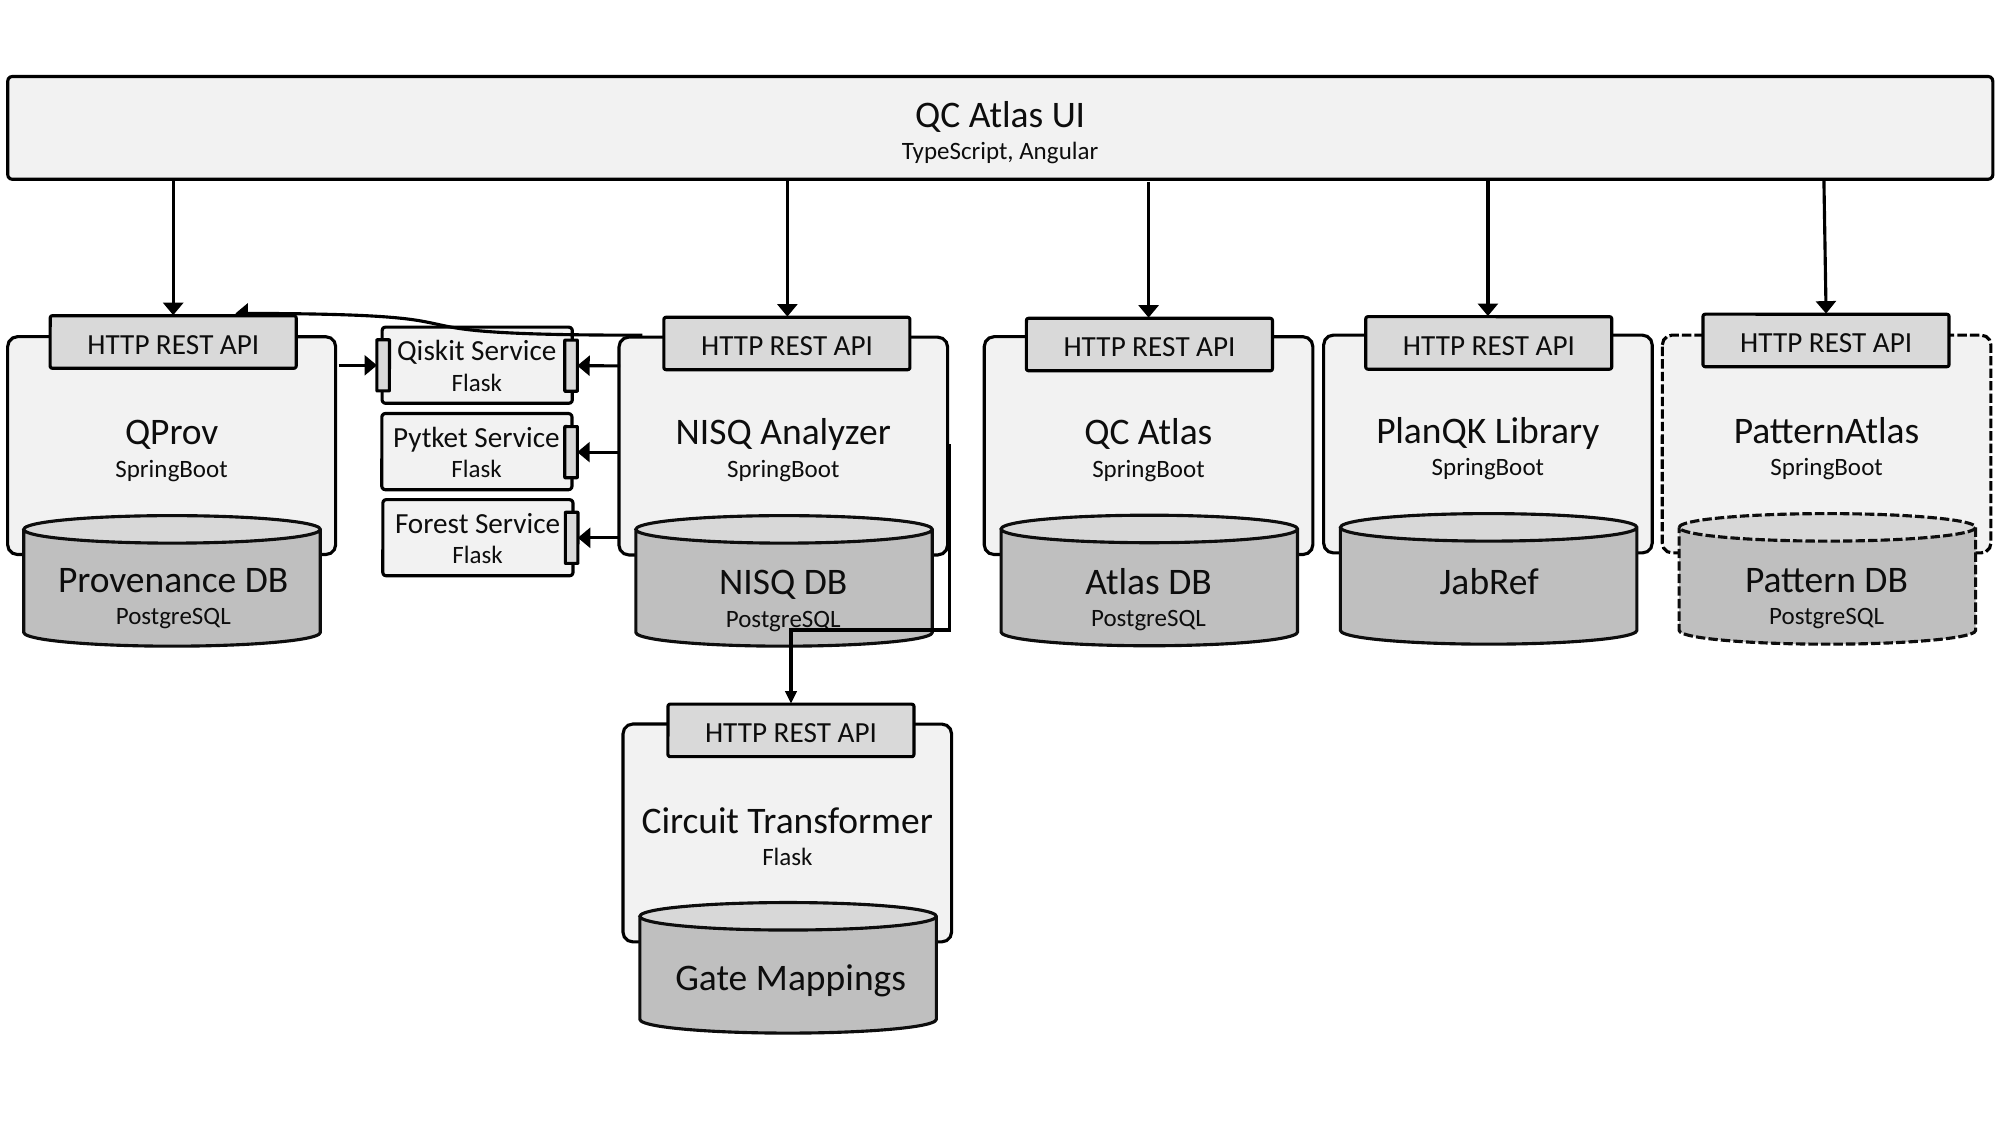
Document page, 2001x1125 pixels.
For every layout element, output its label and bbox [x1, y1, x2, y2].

text_box [7, 76, 1993, 180]
text_box [618, 337, 948, 555]
text_box [23, 515, 321, 647]
text_box [370, 319, 438, 406]
text_box [1026, 317, 1273, 374]
text_box [1662, 335, 1991, 553]
text_box [1323, 335, 1653, 553]
text_box [667, 703, 914, 760]
text_box [791, 446, 948, 704]
text_box [371, 492, 584, 582]
text_box [635, 515, 791, 647]
text_box [1365, 315, 1612, 372]
text_box [440, 406, 583, 492]
text_box [1340, 513, 1637, 645]
text_box [1001, 515, 1298, 646]
text_box [7, 336, 336, 555]
text_box [50, 315, 297, 371]
text_box [663, 316, 910, 373]
text_box [1679, 513, 1976, 645]
text_box [370, 406, 438, 496]
text_box [639, 902, 937, 1034]
text_box [984, 336, 1313, 555]
text_box [1702, 313, 1950, 370]
text_box [599, 724, 976, 942]
text_box [440, 319, 584, 410]
